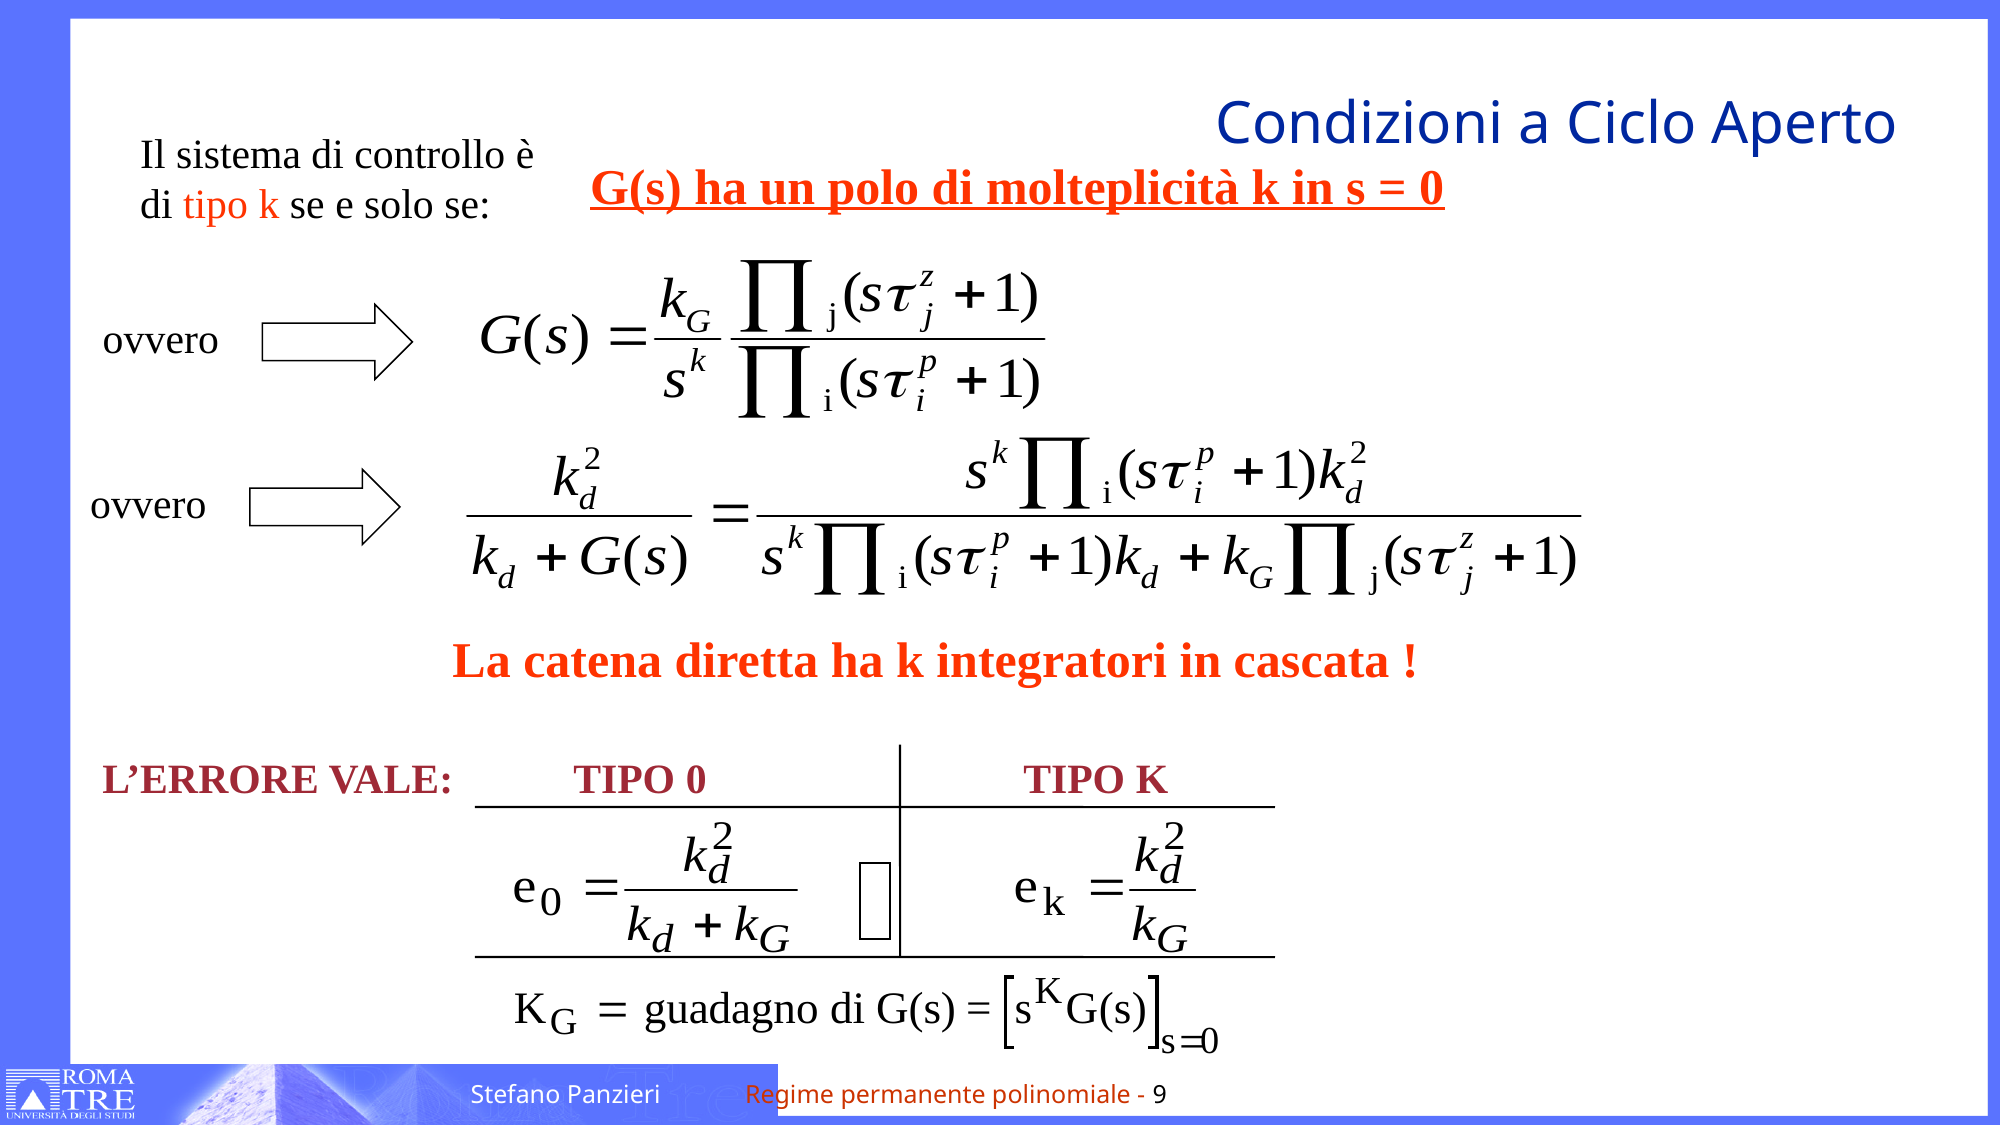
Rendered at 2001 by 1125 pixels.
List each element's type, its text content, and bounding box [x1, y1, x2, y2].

text_box [859, 862, 891, 939]
text_box ovvero [87, 304, 288, 370]
text_box [262, 304, 413, 380]
picture [0, 1064, 778, 1125]
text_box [474, 254, 1051, 425]
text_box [510, 816, 801, 958]
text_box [512, 971, 1224, 1058]
text_box [249, 469, 400, 545]
text_box L’ERRORE VALE: TIPO 0 TIPO K [87, 744, 900, 810]
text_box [461, 431, 1588, 602]
text_box ovvero [75, 469, 275, 535]
text_box L’ERRORE VALE: TIPO 0 TIPO K [901, 744, 1183, 807]
title Condizioni a Ciclo Aperto [163, 67, 1908, 153]
text_box G(s) ha un polo di molteplicità k in s = 0 [574, 146, 1613, 222]
text_box La catena diretta ha k integratori in cascata ! [437, 619, 1625, 695]
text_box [1012, 816, 1201, 958]
text_box Il sistema di controllo è di tipo k se e solo se: [125, 119, 1000, 235]
